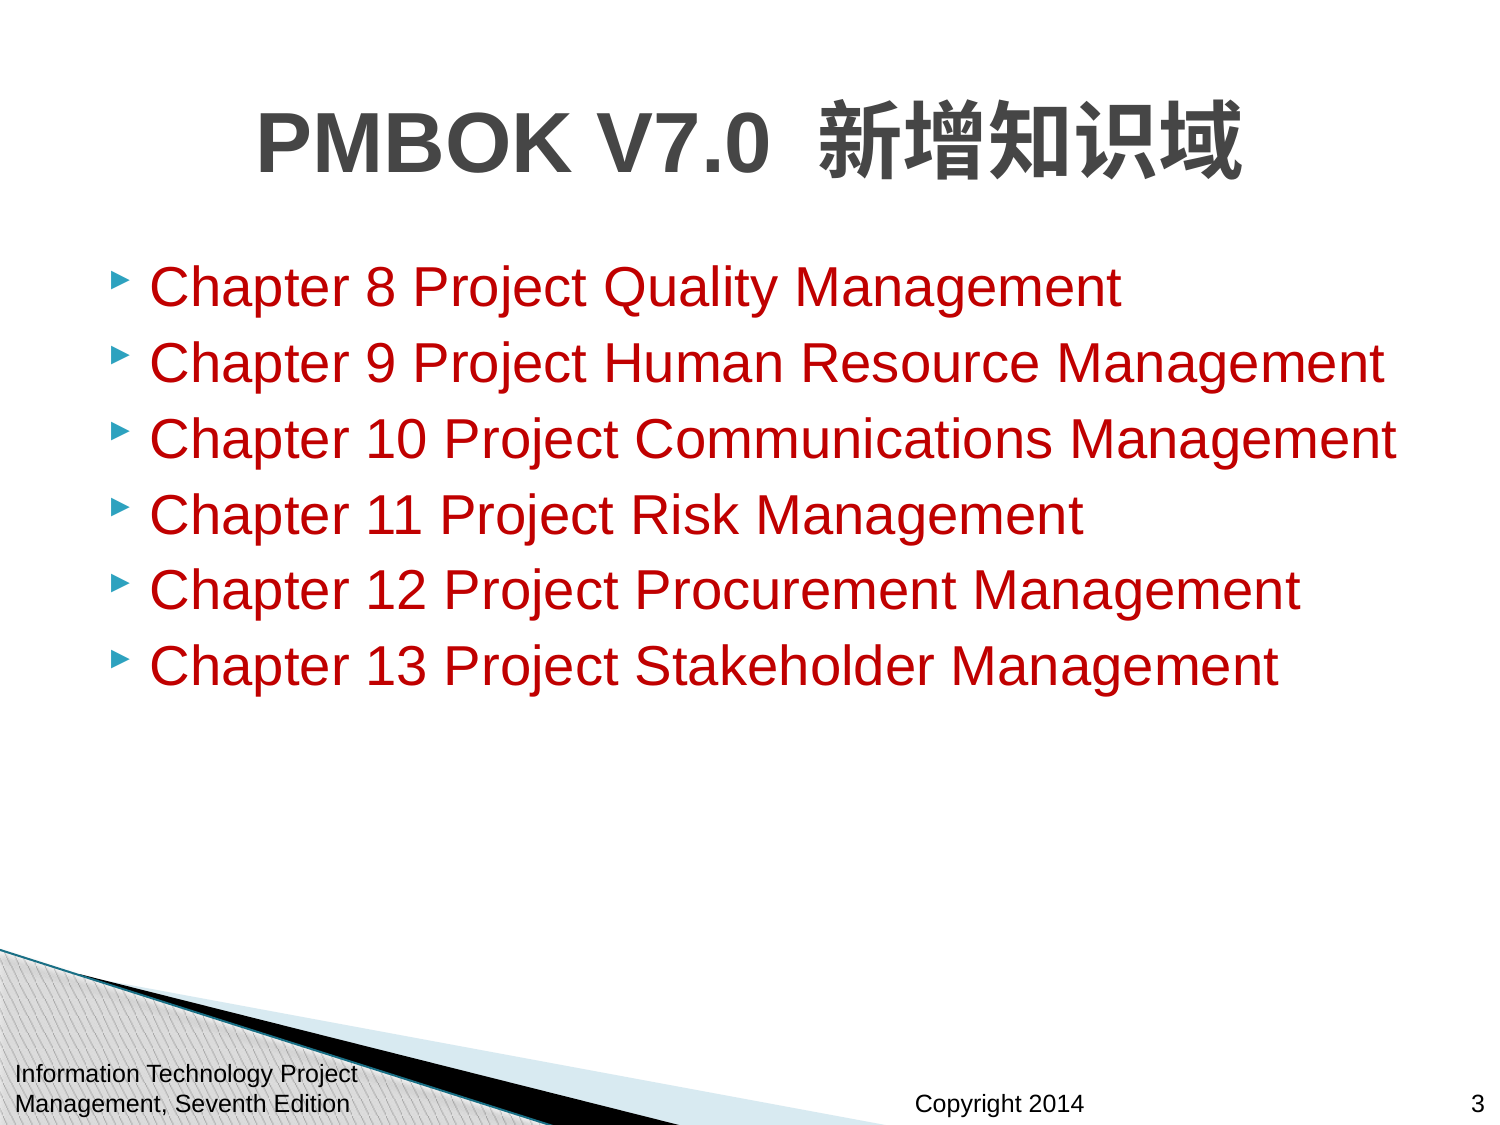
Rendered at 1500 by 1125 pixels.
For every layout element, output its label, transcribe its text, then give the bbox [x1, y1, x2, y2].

title PMBOK V7.0 新增知识域 [75, 45, 1425, 233]
list Chapter 8 Project Quality Management Chapter 9 Project Human Resource Management Chapter 10 Project Communications Management Chapter 11 Project Risk Management Chapter 12 Project Procurement Management Chapter 13 Project Stakeholder Management [74, 242, 1426, 986]
slide_number 3 [1408, 1065, 1500, 1125]
footer Information Technology Project Management, Seventh Edition [0, 1065, 425, 1125]
